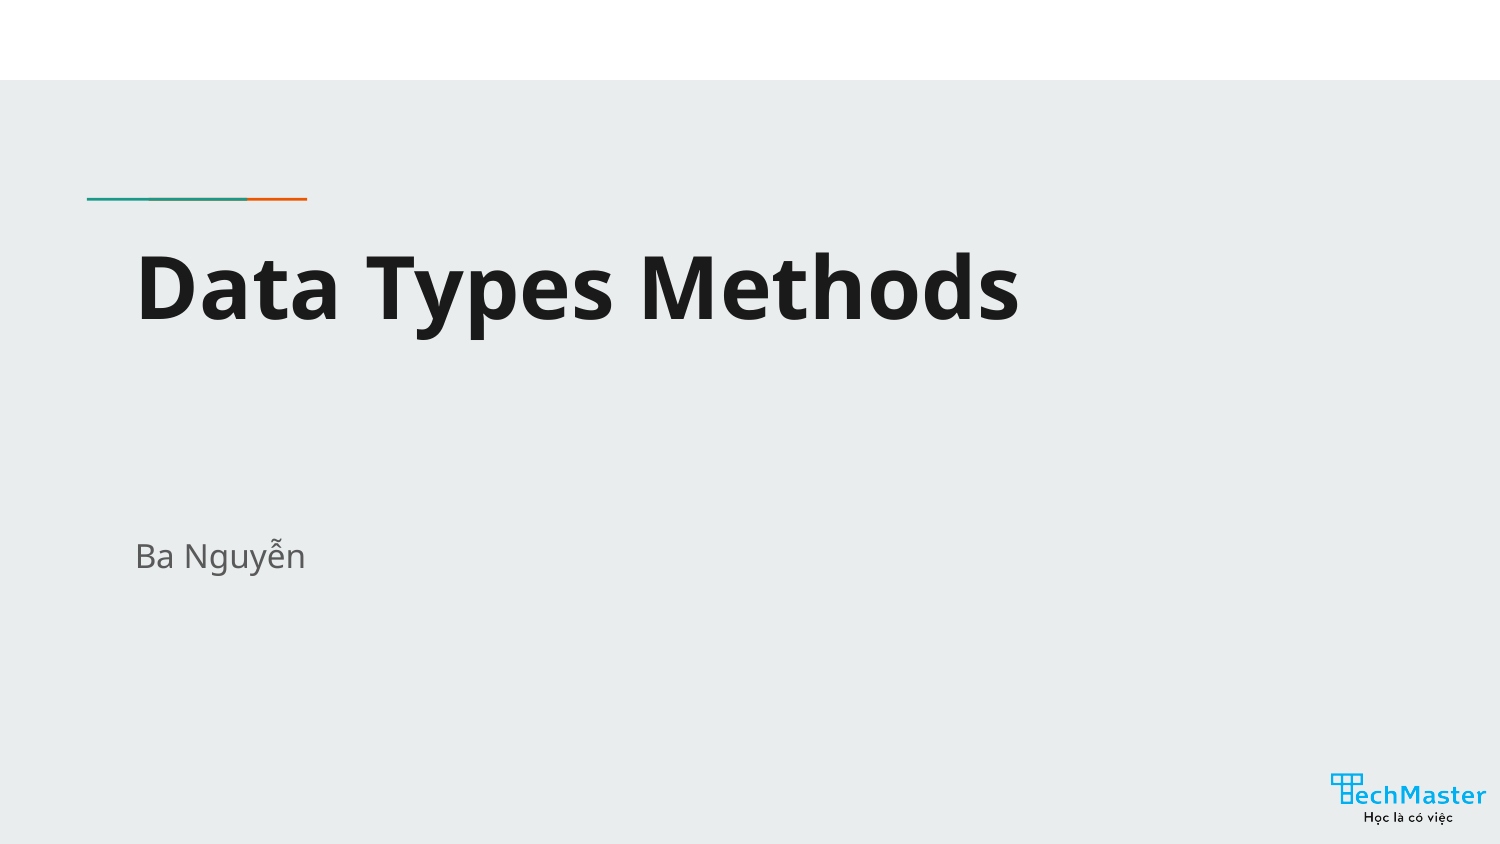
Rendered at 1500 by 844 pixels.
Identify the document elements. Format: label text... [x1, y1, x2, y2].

title Data Types Methods [119, 216, 1381, 490]
picture [1329, 754, 1488, 844]
subtitle Ba Nguyễn [119, 520, 1381, 610]
